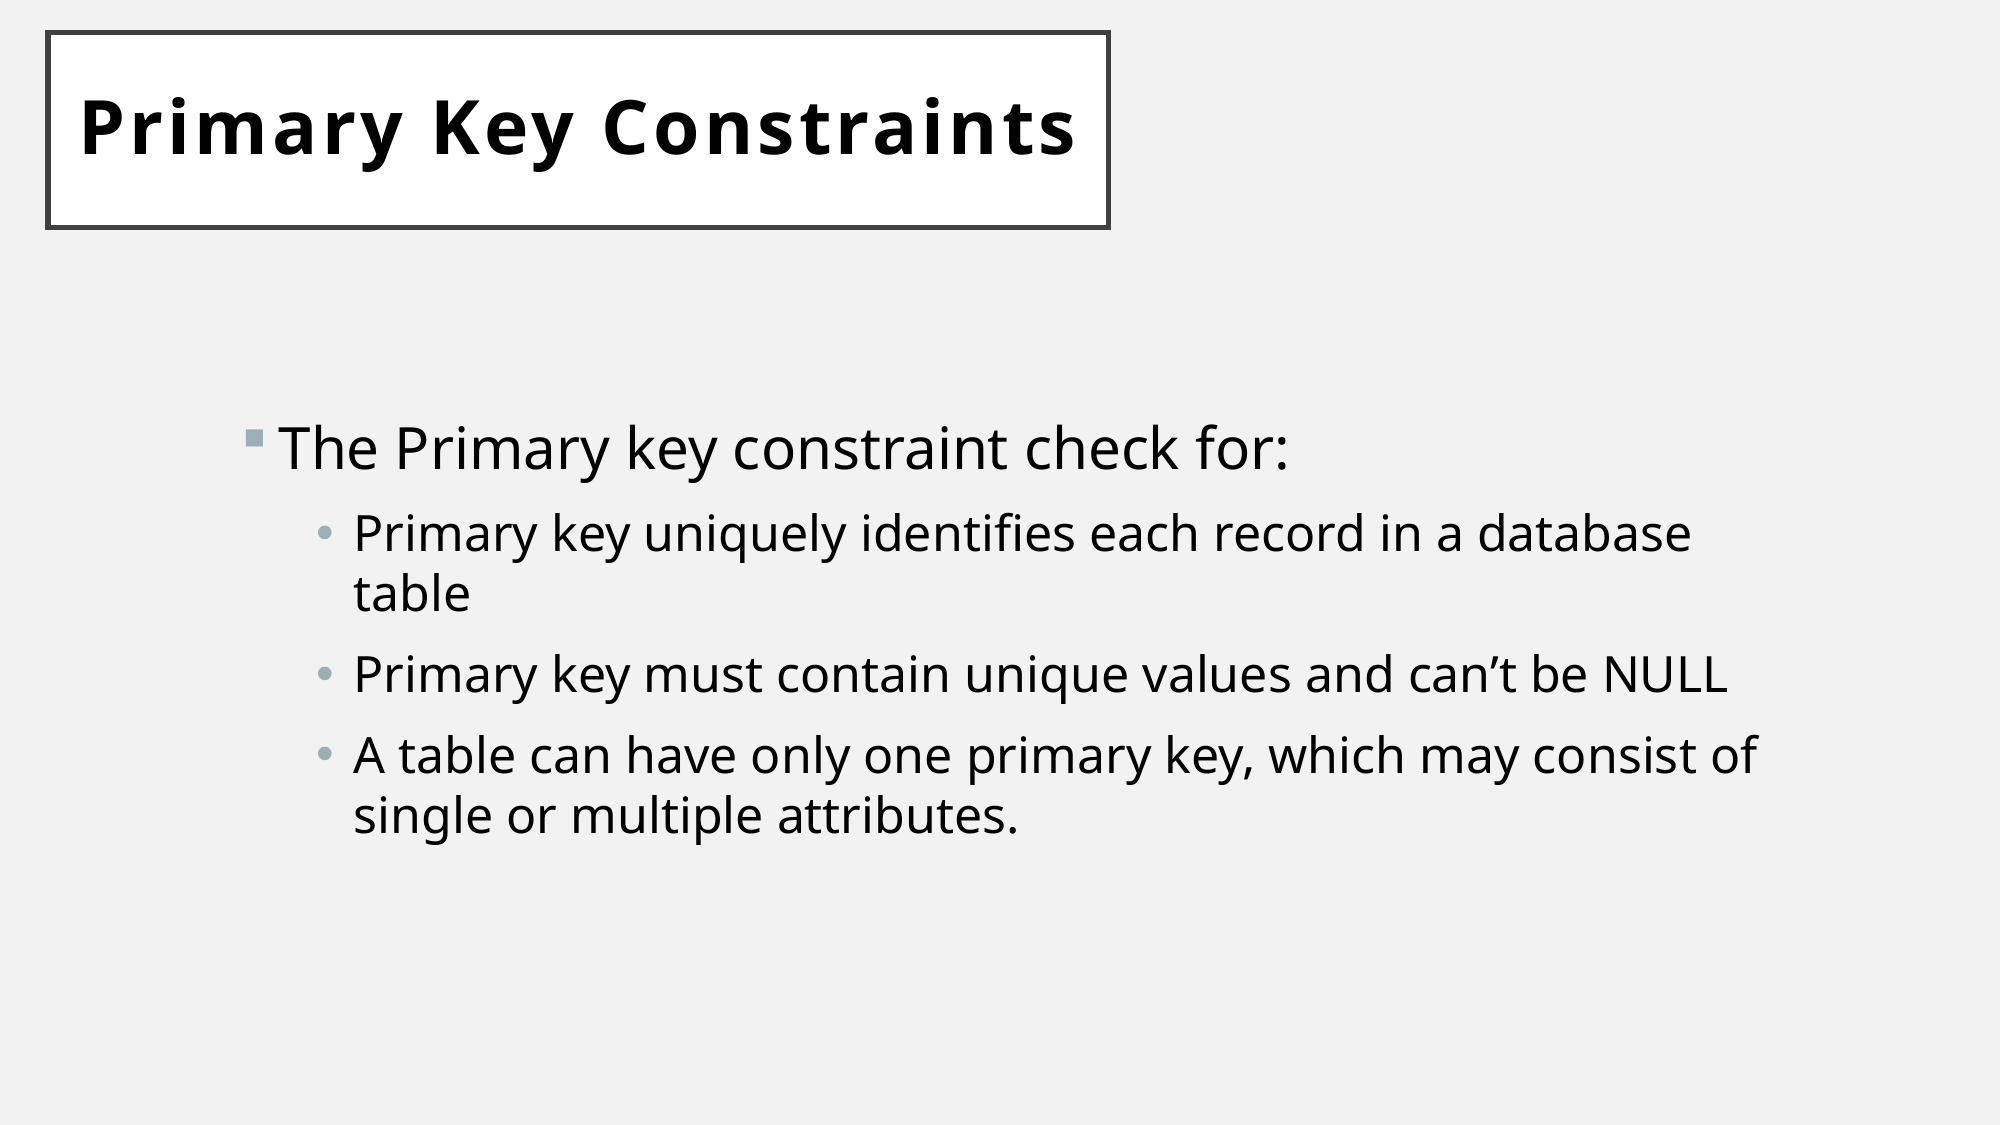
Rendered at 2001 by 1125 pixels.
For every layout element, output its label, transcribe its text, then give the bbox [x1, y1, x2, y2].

list The Primary key constraint check for: Primary key uniquely identifies each record in a database table Primary key must contain unique values and can’t be NULL A table can have only one primary key, which may consist of single or multiple attributes. [226, 403, 1830, 913]
title Primary Key Constraints [45, 30, 1111, 230]
